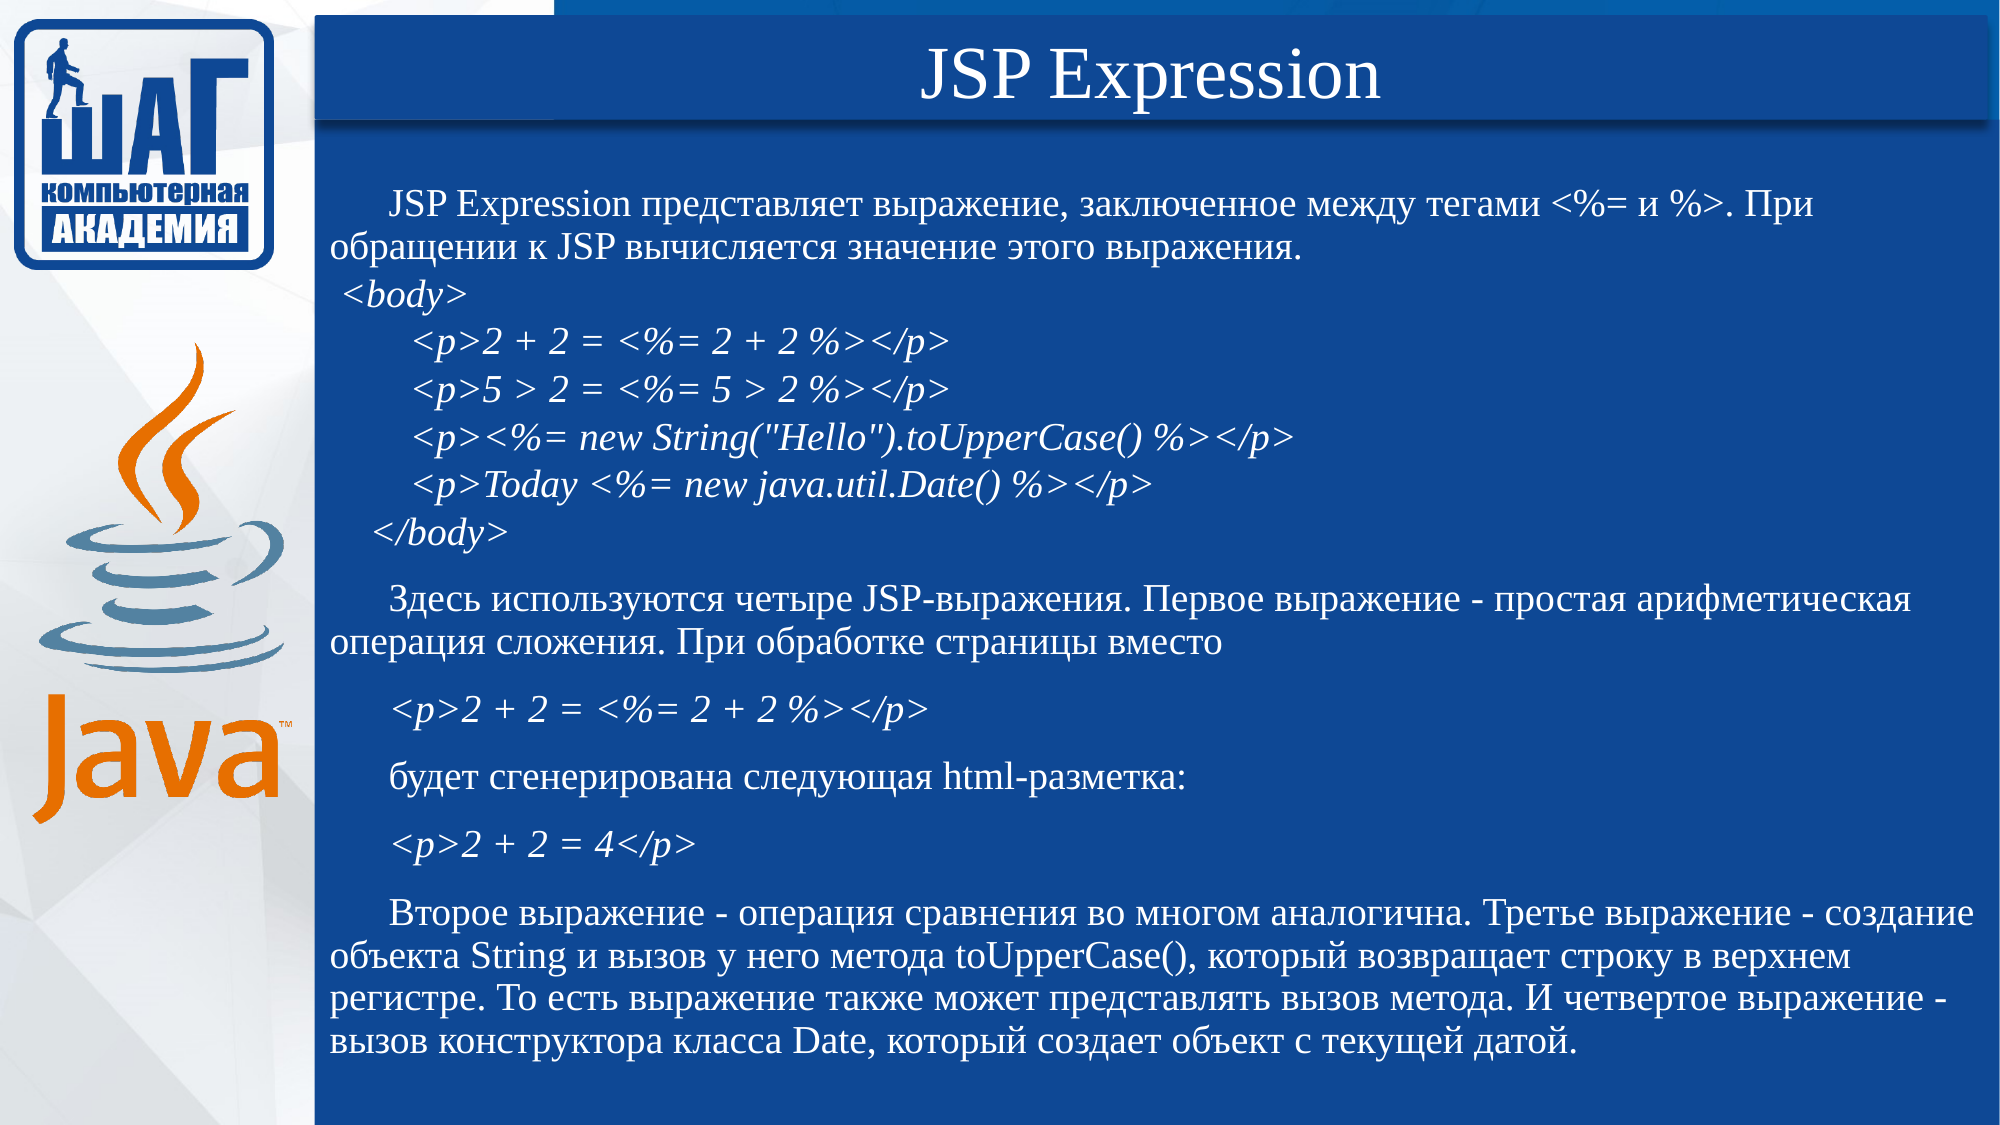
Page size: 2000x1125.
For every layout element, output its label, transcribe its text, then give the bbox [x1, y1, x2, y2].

picture [0, 0, 2000, 1125]
text_box JSP Expression [314, 15, 1988, 120]
list JSP Expression представляет выражение, заключенное между тегами <%= и %>. При обращении к JSP вычисляется значение этого выражения. <body> <p>2 + 2 = <%= 2 + 2 %></p> <p>5 > 2 = <%= 5 > 2 %></p> <p><%= new String("Hello").toUpperCase() %></p> <p>Today <%= new java.util.Date() %></p> </body> Здесь используются четыре JSP-выражения. Первое выражение - простая арифметическая операция сложения. При обработке страницы вместо <p>2 + 2 = <%= 2 + 2 %></p> будет сгенерирована следующая html-разметка: <p>2 + 2 = 4</p> Второе выражение - операция сравнения во многом аналогична. Третье выражение - создание объекта String и вызов у него метода toUpperCase(), который возвращает строку в верхнем регистре. То есть выражение также может представлять вызов метода. И четвертое выражение - вызов конструктора класса Date, который создает объект с текущей датой. [314, 119, 2000, 1125]
